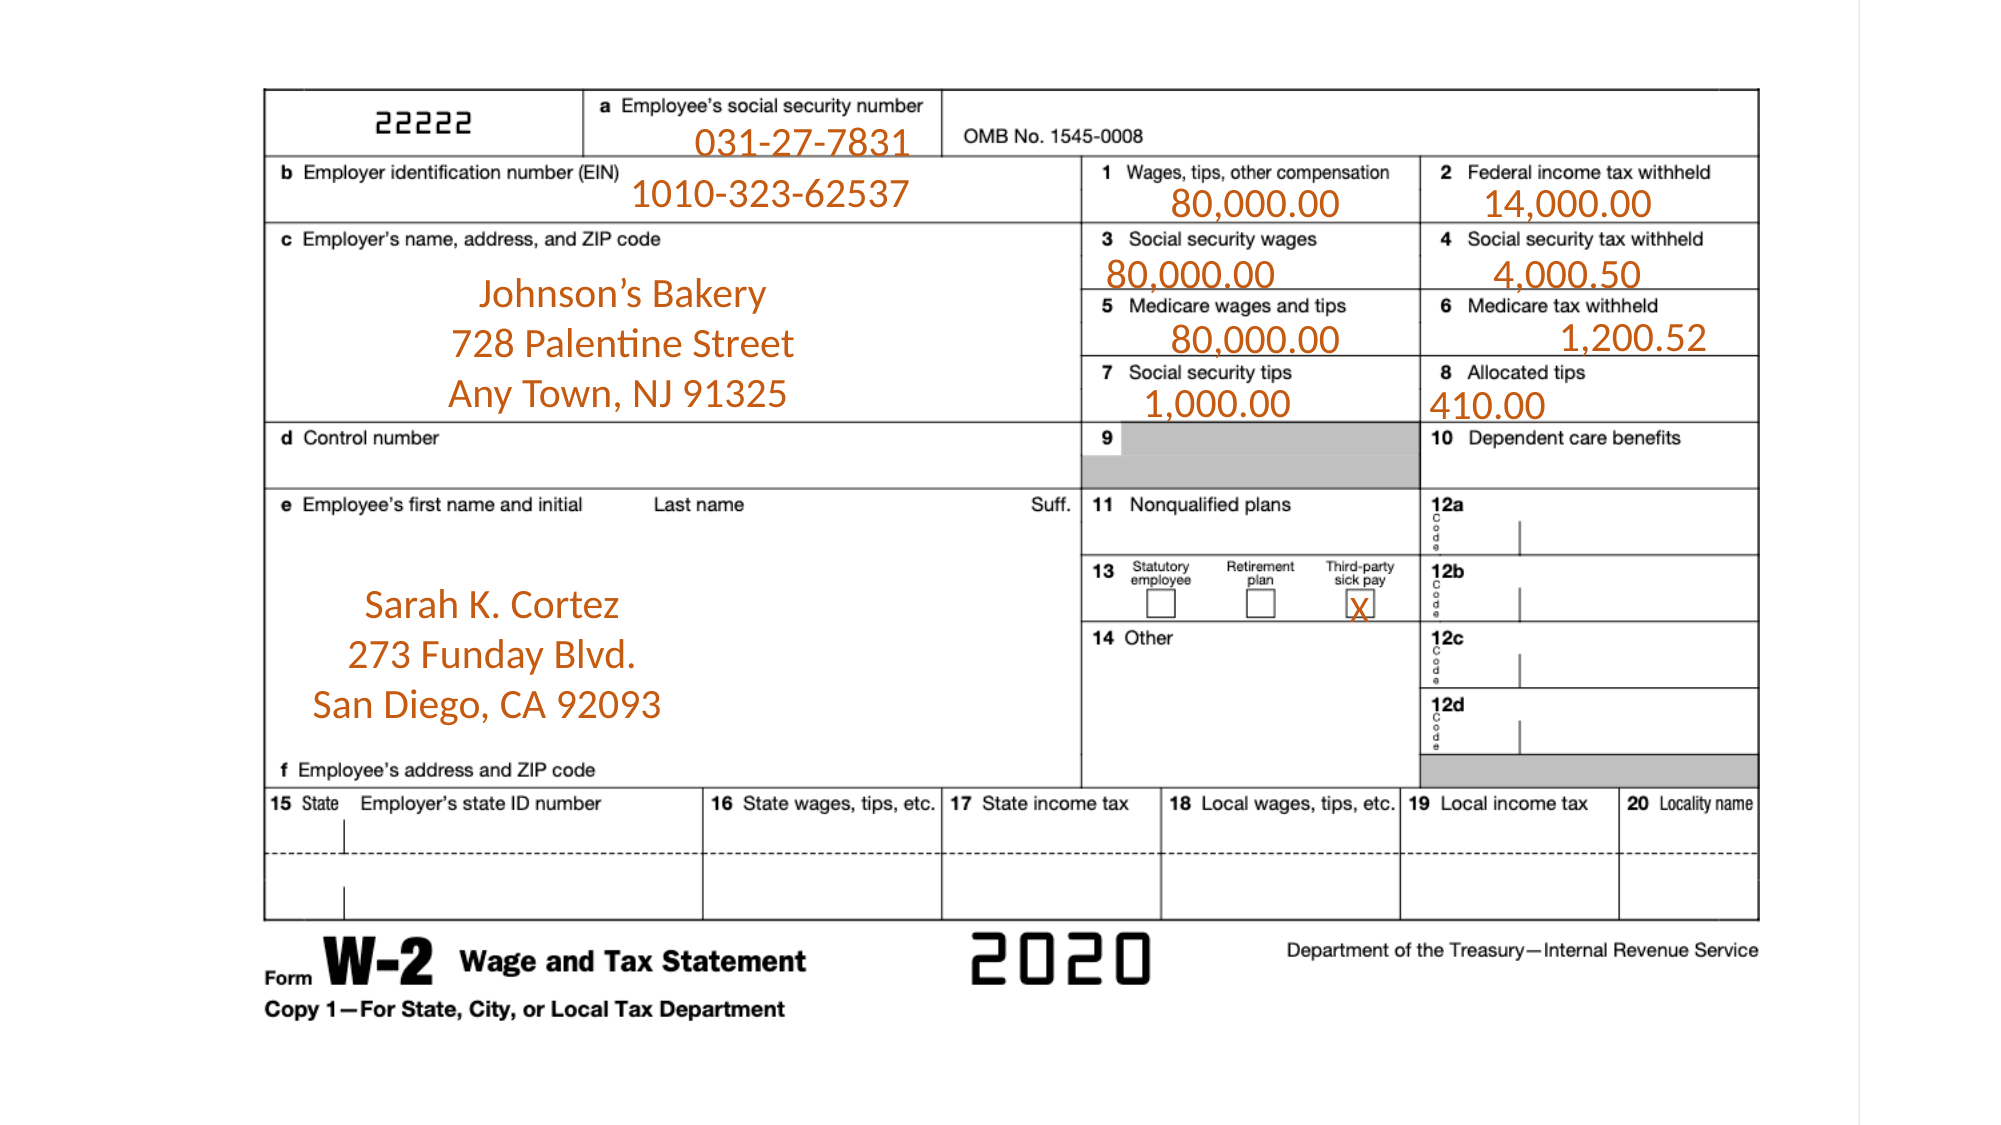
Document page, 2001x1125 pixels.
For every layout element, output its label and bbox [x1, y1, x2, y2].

picture [173, 0, 1860, 1125]
